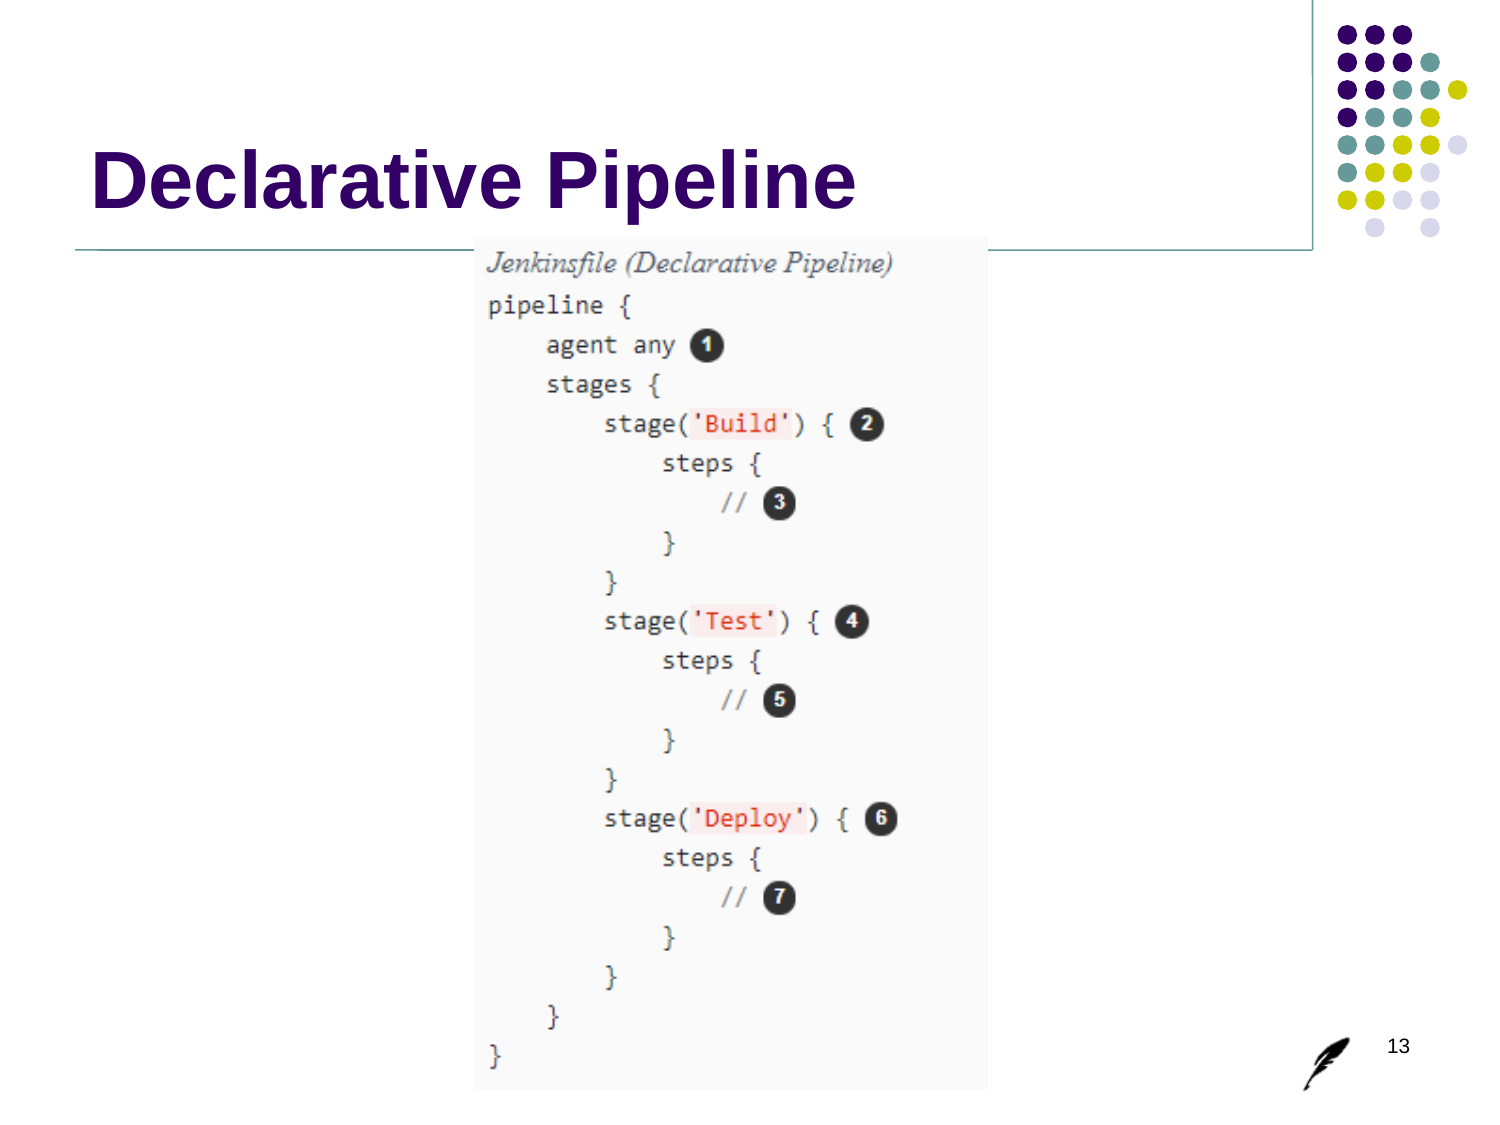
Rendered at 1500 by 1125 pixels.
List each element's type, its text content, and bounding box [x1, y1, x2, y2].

title Declarative Pipeline [75, 20, 1313, 233]
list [474, 237, 988, 1090]
slide_number 13 [1074, 1025, 1425, 1100]
